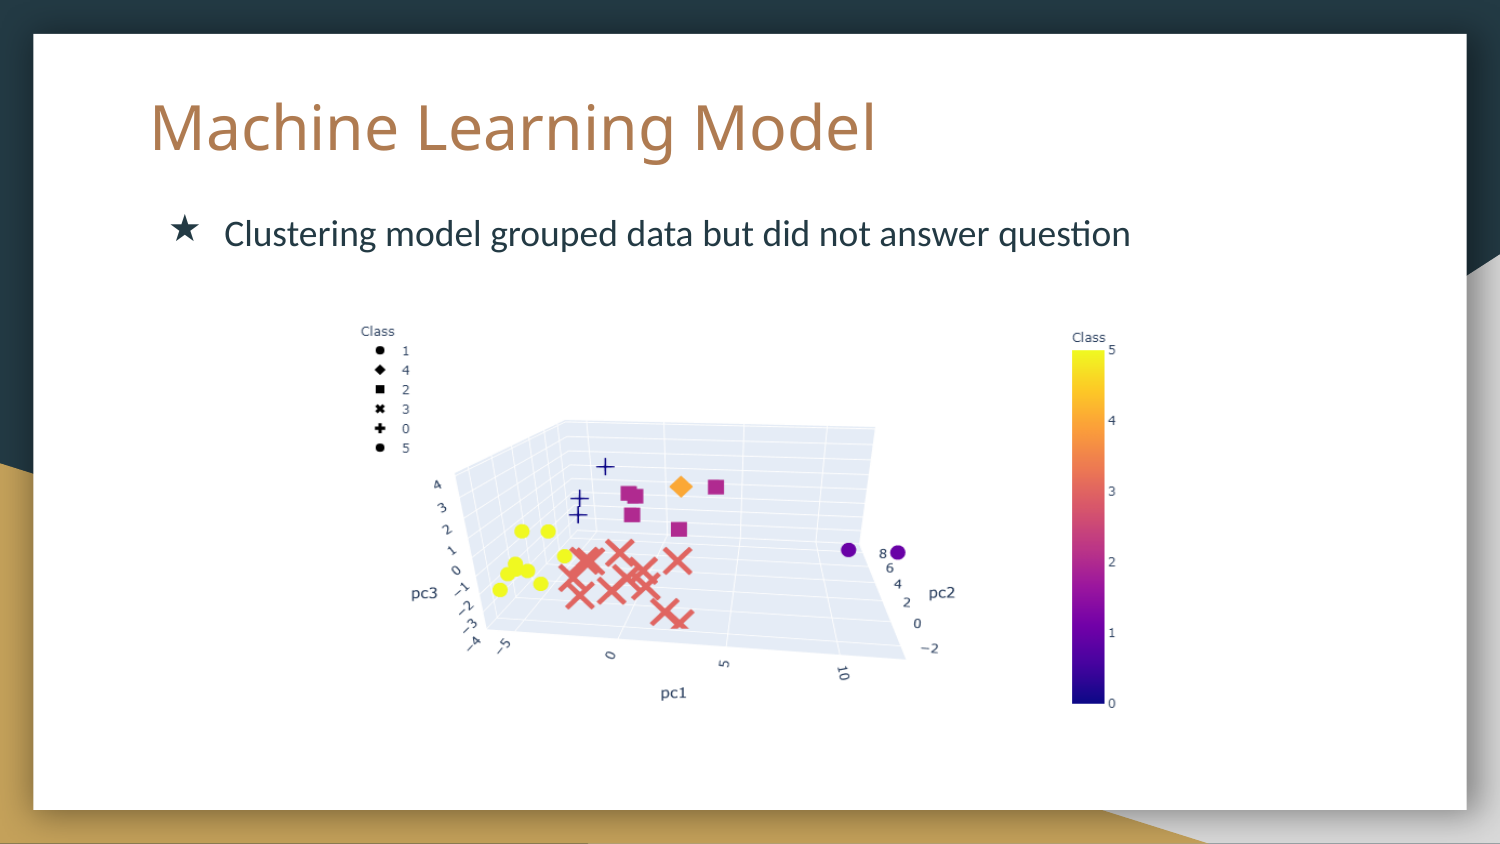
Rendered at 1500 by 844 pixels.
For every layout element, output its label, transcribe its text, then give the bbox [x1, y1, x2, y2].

title Machine Learning Model [134, 73, 1366, 179]
list Clustering model grouped data but did not answer question [134, 187, 1366, 733]
picture [272, 257, 1137, 796]
